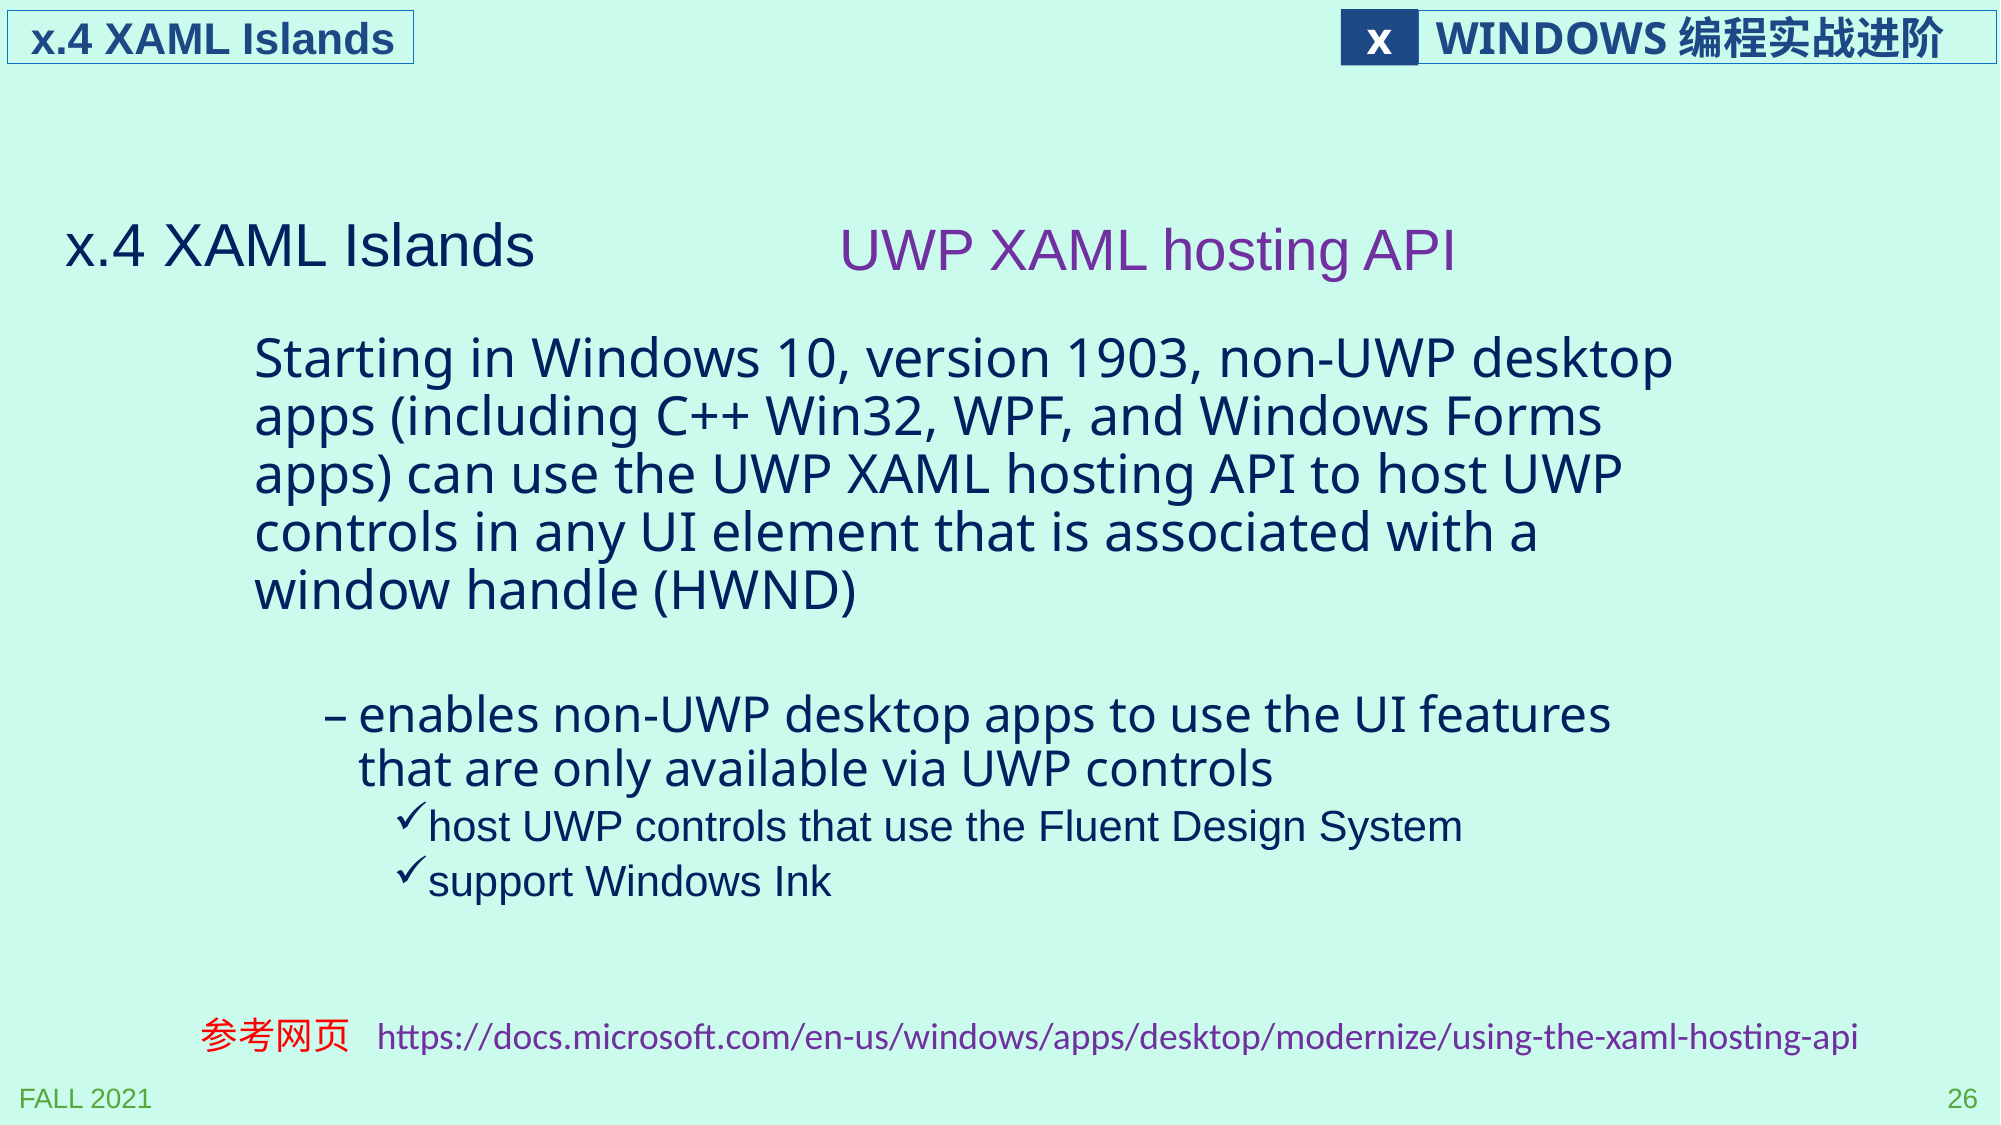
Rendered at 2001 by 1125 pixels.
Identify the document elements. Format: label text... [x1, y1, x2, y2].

text_box Starting in Windows 10, version 1903, non-UWP desktop apps (including C++ Win32, WPF, and Windows Forms apps) can use the UWP XAML hosting API to host UWP controls in any UI element that is associated with a window handle (HWND) enables non-UWP desktop apps to use the UI features that are only available via UWP controls host UWP controls that use the Fluent Design System support Windows Ink [242, 324, 1717, 921]
text_box UWP XAML hosting API [824, 204, 1473, 289]
title x.4 XAML Islands [54, 187, 629, 307]
text_box x.4 XAML Islands [7, 10, 414, 64]
text_box 参考网页 https://docs.microsoft.com/en-us/windows/apps/desktop/modernize/using-the-xaml-hosting-api [186, 1004, 1901, 1065]
